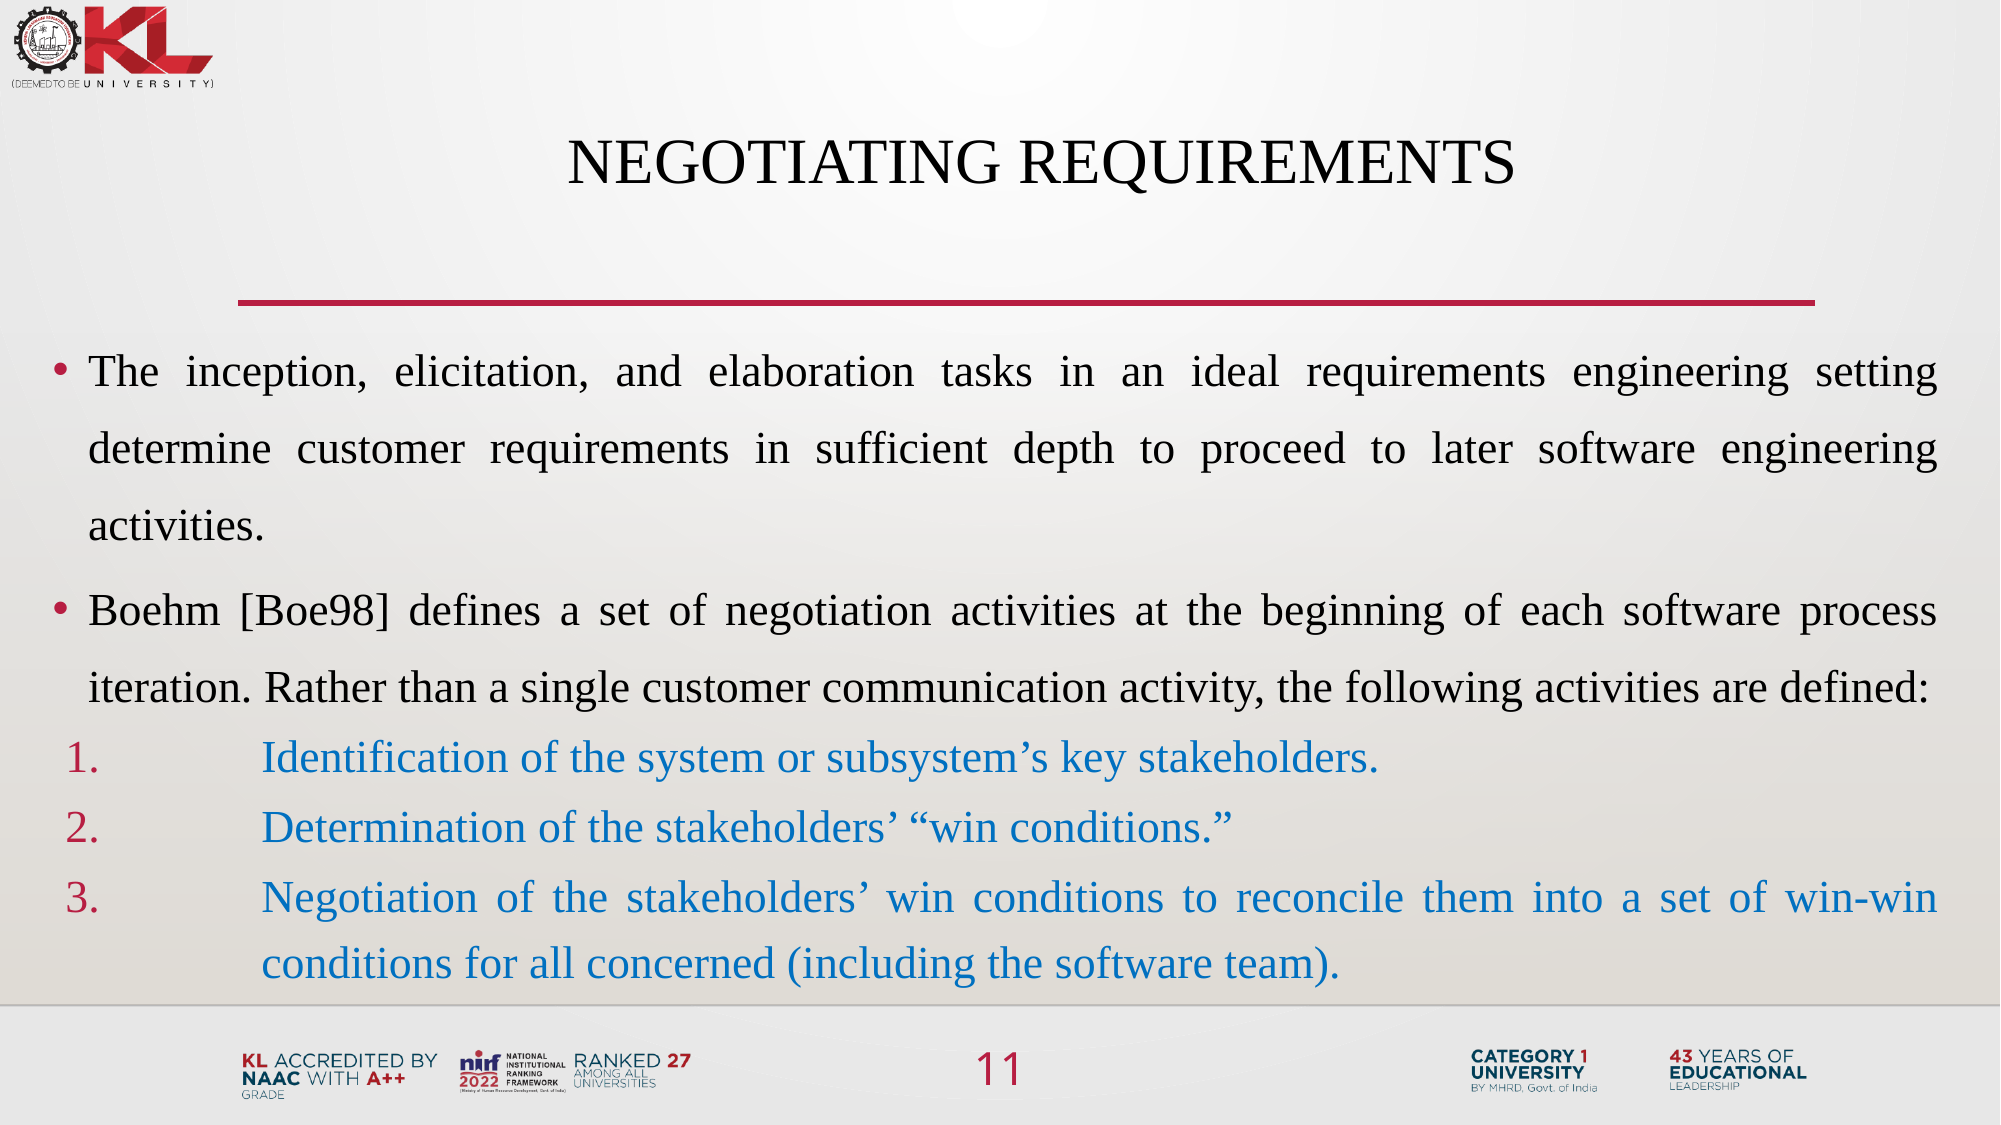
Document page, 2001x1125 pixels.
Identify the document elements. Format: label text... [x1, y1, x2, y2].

slide_number 11 [933, 1031, 1067, 1115]
title Negotiating Requirements [255, 119, 1831, 205]
picture [12, 5, 213, 88]
list The inception, elicitation, and elaboration tasks in an ideal requirements engineering setting determine customer requirements in sufficient depth to proceed to later software engineering activities. Boehm [Boe98] defines a set of negotiation activities at the beginning of each software process iteration. Rather than a single customer communication activity, the following activities are defined: Identification of the system or subsystem’s key stakeholders. Determination of the stakeholders’ “win conditions.” Negotiation of the stakeholders’ win conditions to reconcile them into a set of win-win conditions for all concerned (including the software team). [37, 311, 1956, 1032]
picture [1447, 1045, 1814, 1101]
picture [238, 1045, 716, 1103]
